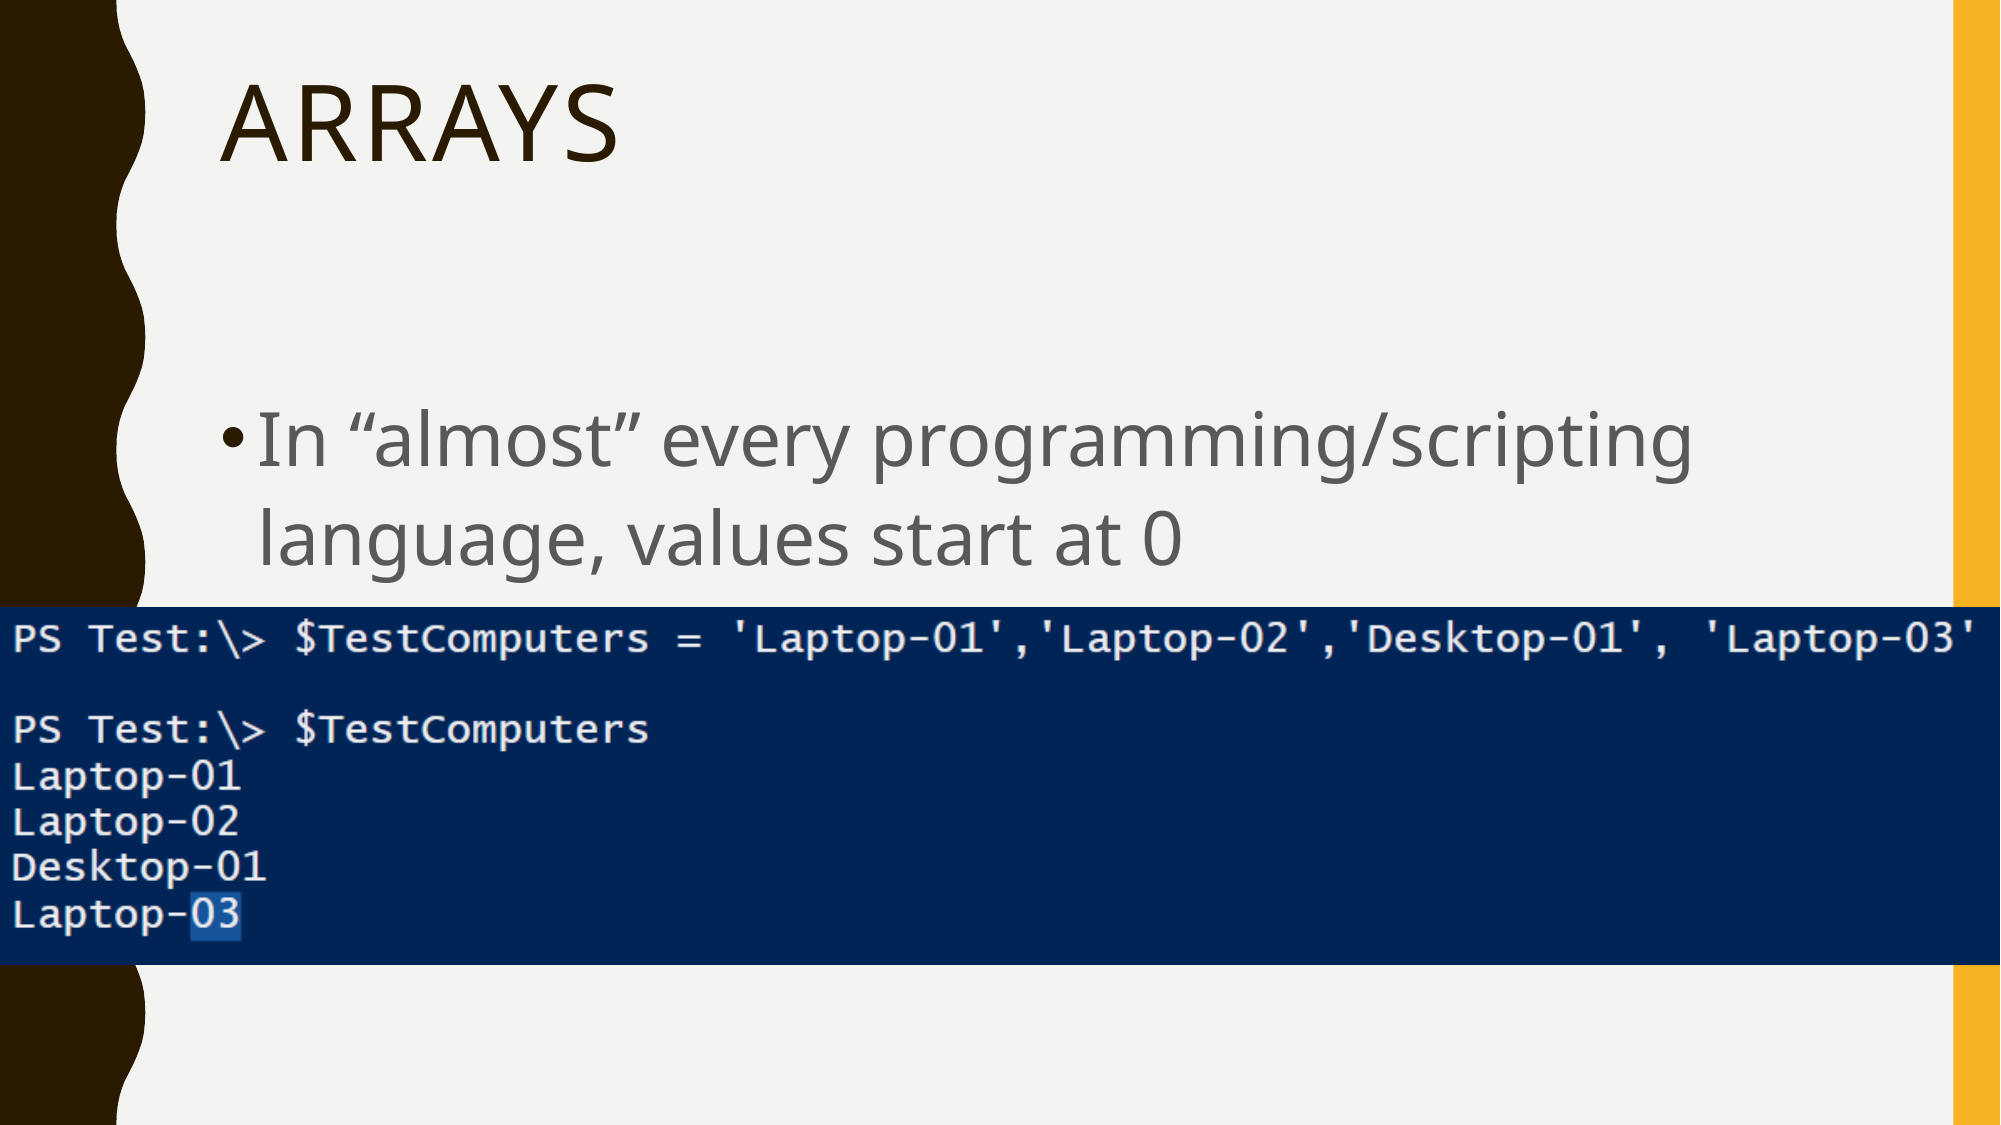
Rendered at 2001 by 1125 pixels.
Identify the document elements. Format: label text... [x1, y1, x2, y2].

list In “almost” every programming/scripting language, values start at 0 [205, 375, 1875, 607]
title Arrays [205, 62, 1875, 308]
picture [0, 607, 2000, 965]
